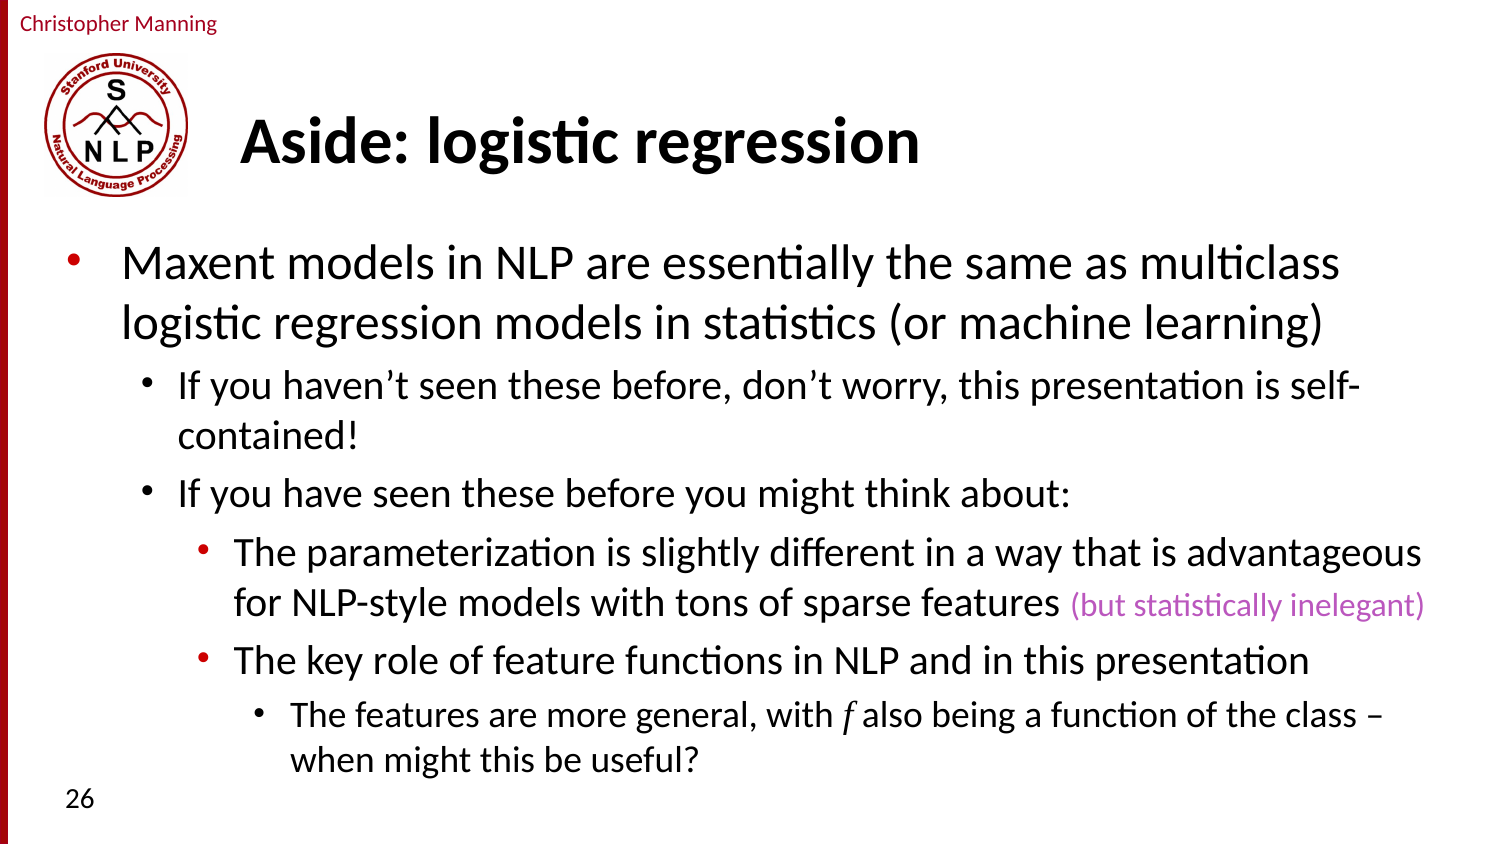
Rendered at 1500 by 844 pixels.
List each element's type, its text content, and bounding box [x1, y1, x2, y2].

slide_number 26 [49, 771, 376, 829]
list Maxent models in NLP are essentially the same as multiclass logistic regression models in statistics (or machine learning) If you haven’t seen these before, don’t worry, this presentation is self-contained! If you have seen these before you might think about: The parameterization is slightly different in a way that is advantageous for NLP-style models with tons of sparse features (but statistically inelegant) The key role of feature functions in NLP and in this presentation The features are more general, with f also being a function of the class – when might this be useful? [50, 221, 1450, 769]
picture [44, 53, 188, 197]
title Aside: logistic regression [225, 62, 1450, 185]
